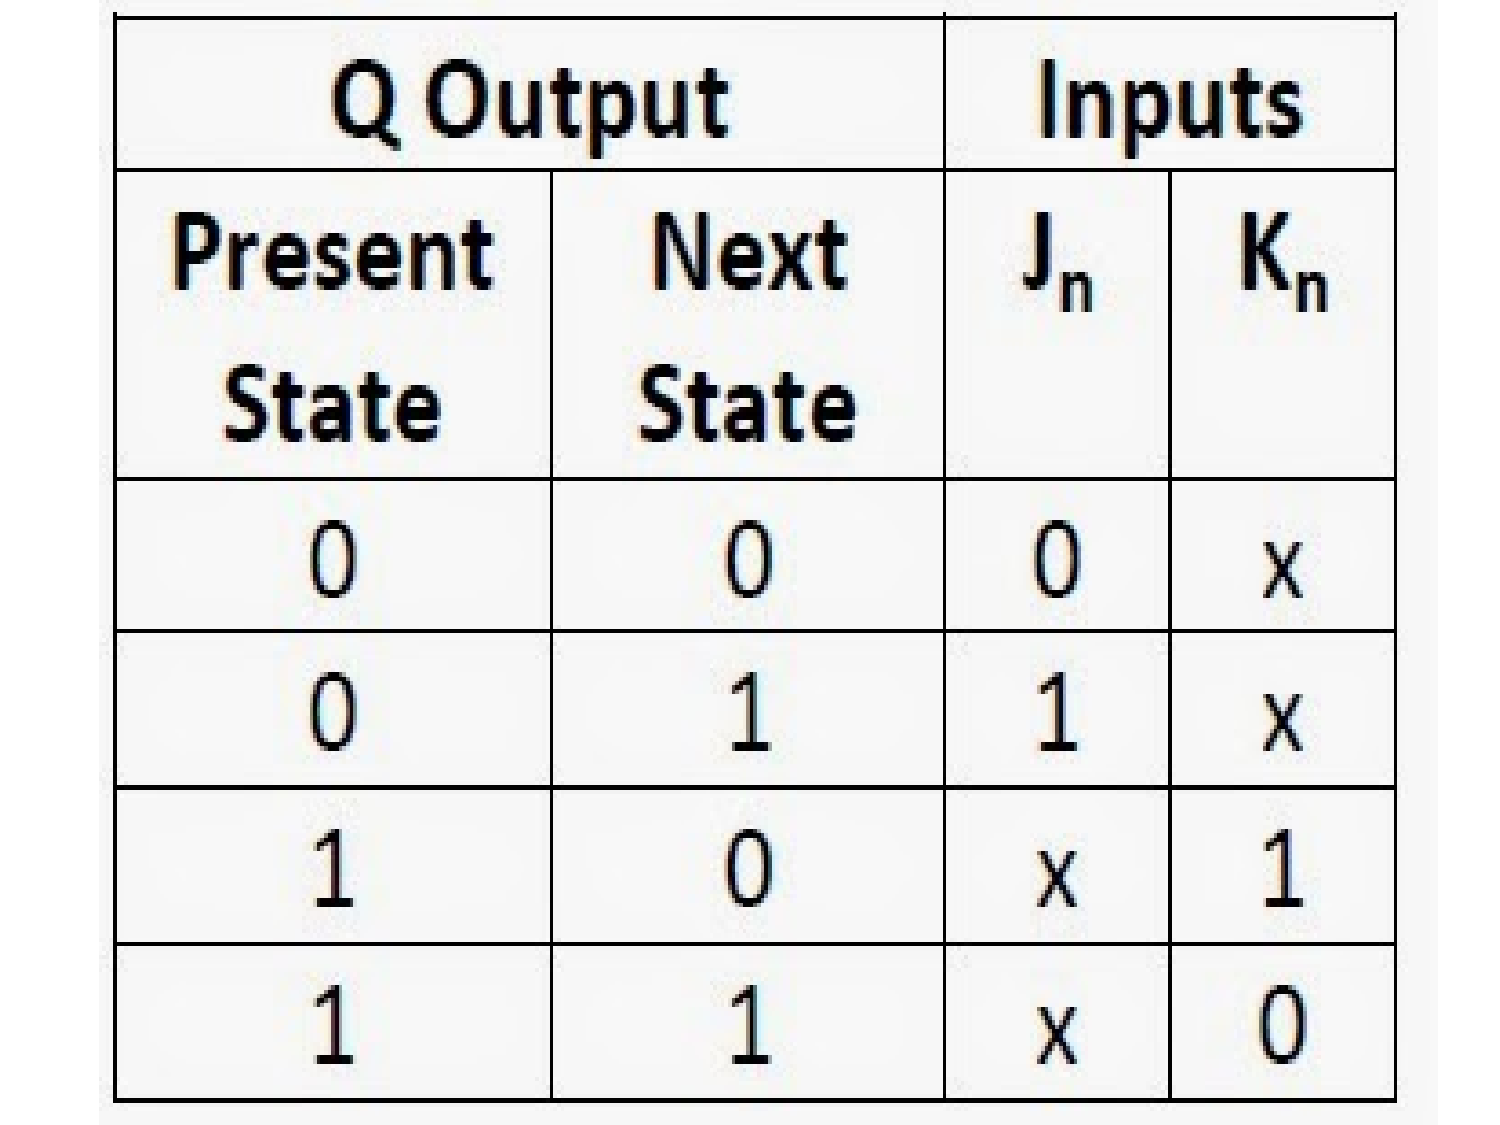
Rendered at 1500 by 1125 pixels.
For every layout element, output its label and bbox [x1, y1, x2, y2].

picture [99, 0, 1438, 1125]
